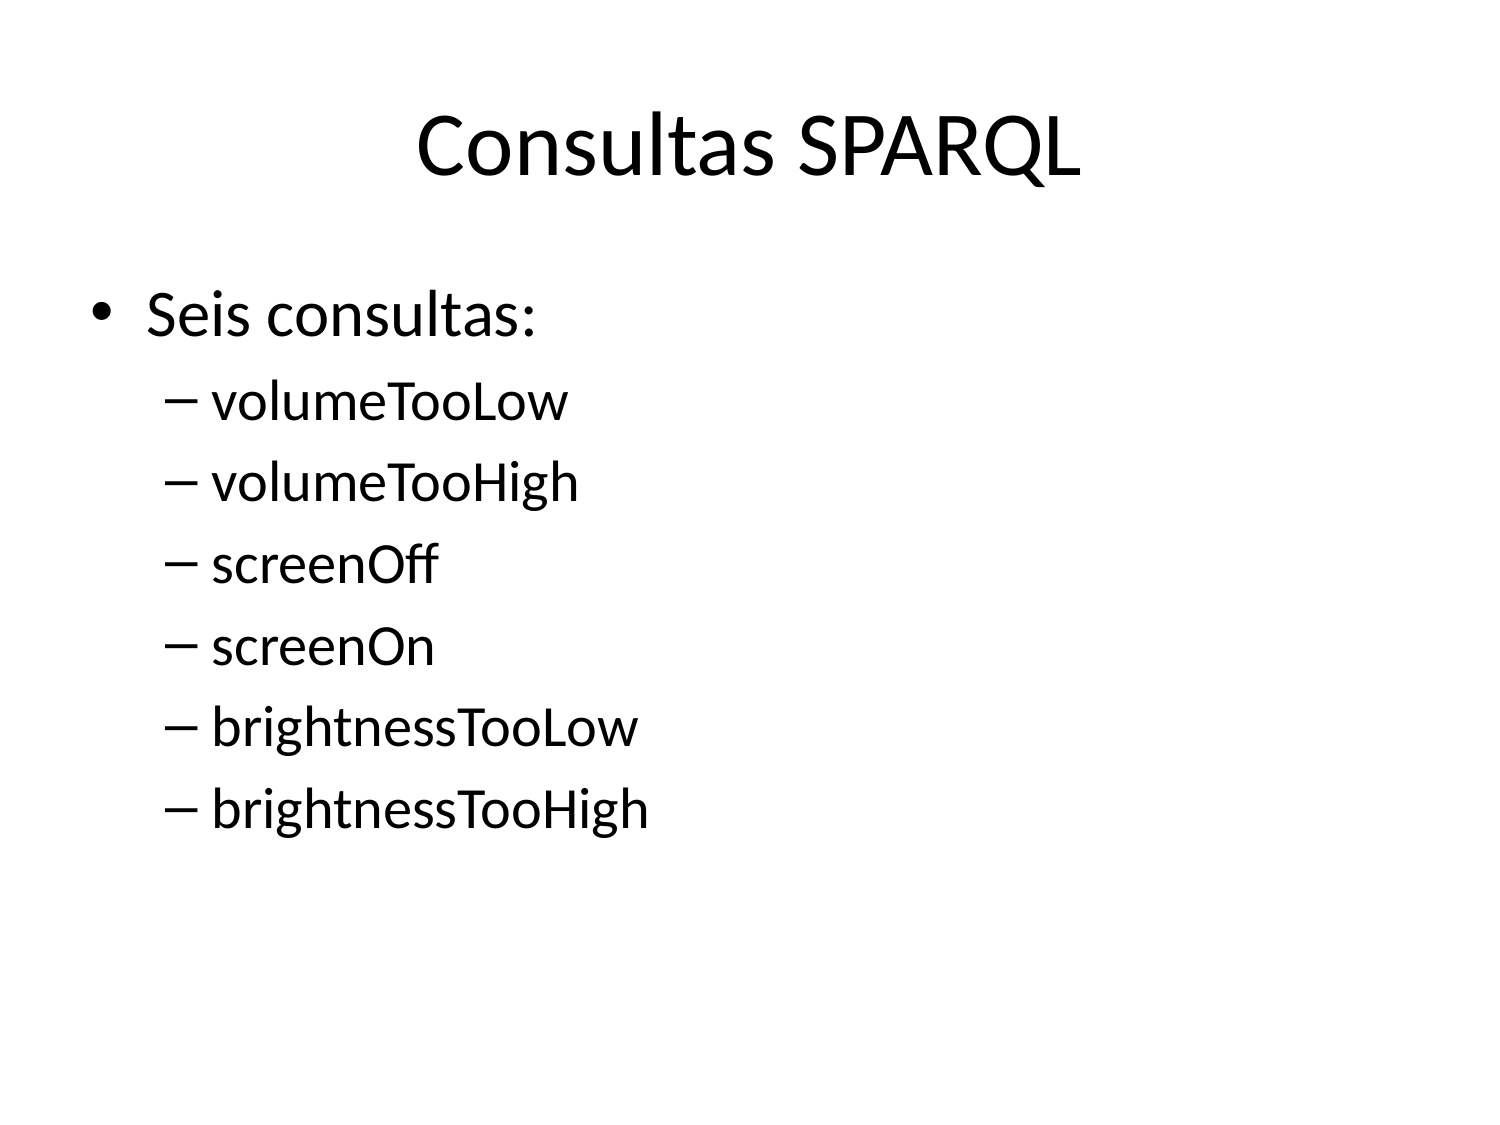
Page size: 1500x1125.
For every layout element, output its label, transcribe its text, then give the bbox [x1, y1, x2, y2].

title Consultas SPARQL [75, 45, 1425, 233]
list Seis consultas: volumeTooLow volumeTooHigh screenOff screenOn brightnessTooLow brightnessTooHigh [75, 262, 1425, 1005]
